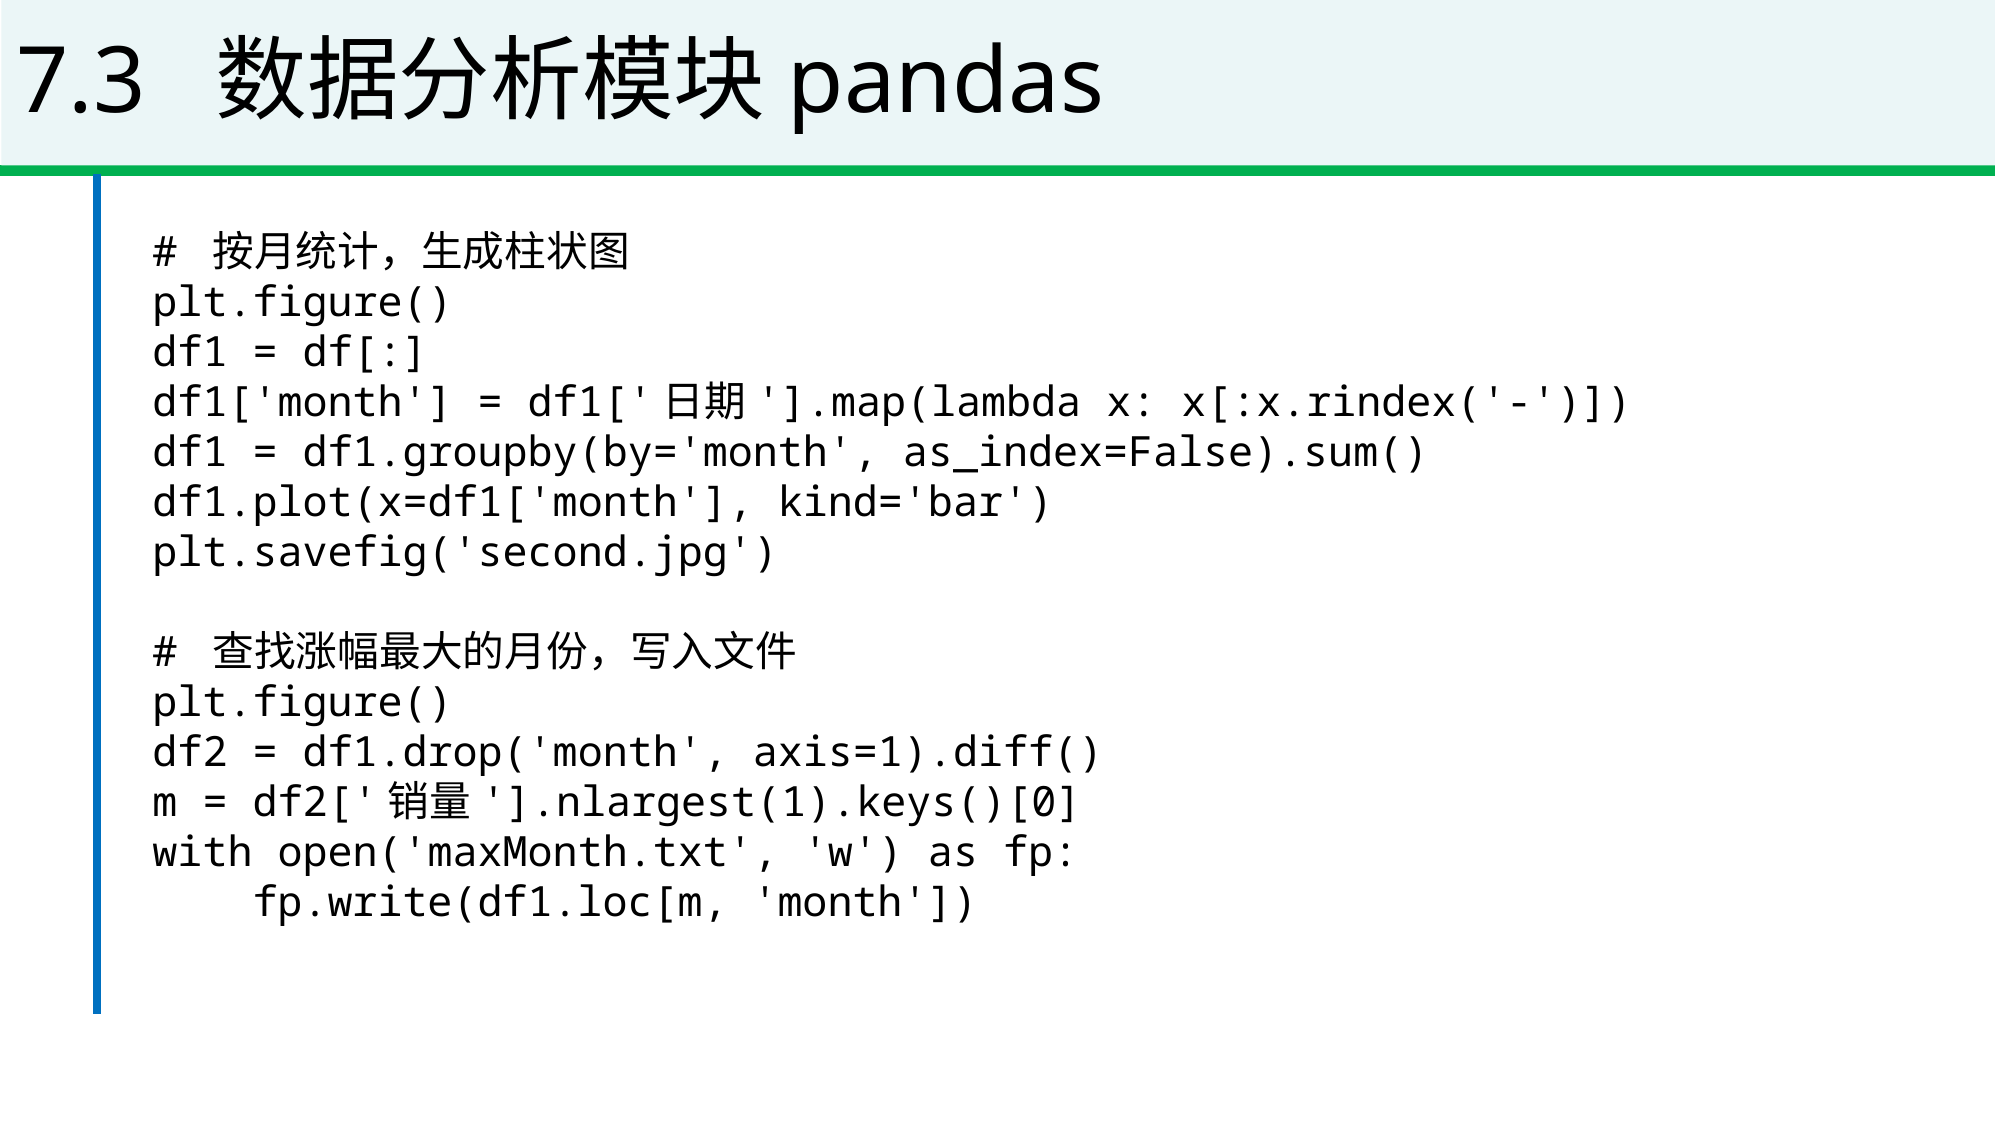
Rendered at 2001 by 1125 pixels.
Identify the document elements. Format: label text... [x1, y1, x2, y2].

title 7.3 数据分析模块pandas [1, 0, 1995, 166]
list # 按月统计，生成柱状图 plt.figure() df1 = df[:] df1['month'] = df1['日期'].map(lambda x: x[:x.rindex('-')]) df1 = df1.groupby(by='month', as_index=False).sum() df1.plot(x=df1['month'], kind='bar') plt.savefig('second.jpg') # 查找涨幅最大的月份，写入文件 plt.figure() df2 = df1.drop('month', axis=1).diff() m = df2['销量'].nlargest(1).keys()[0] with open('maxMonth.txt', 'w') as fp: fp.write(df1.loc[m, 'month']) [137, 216, 1863, 978]
